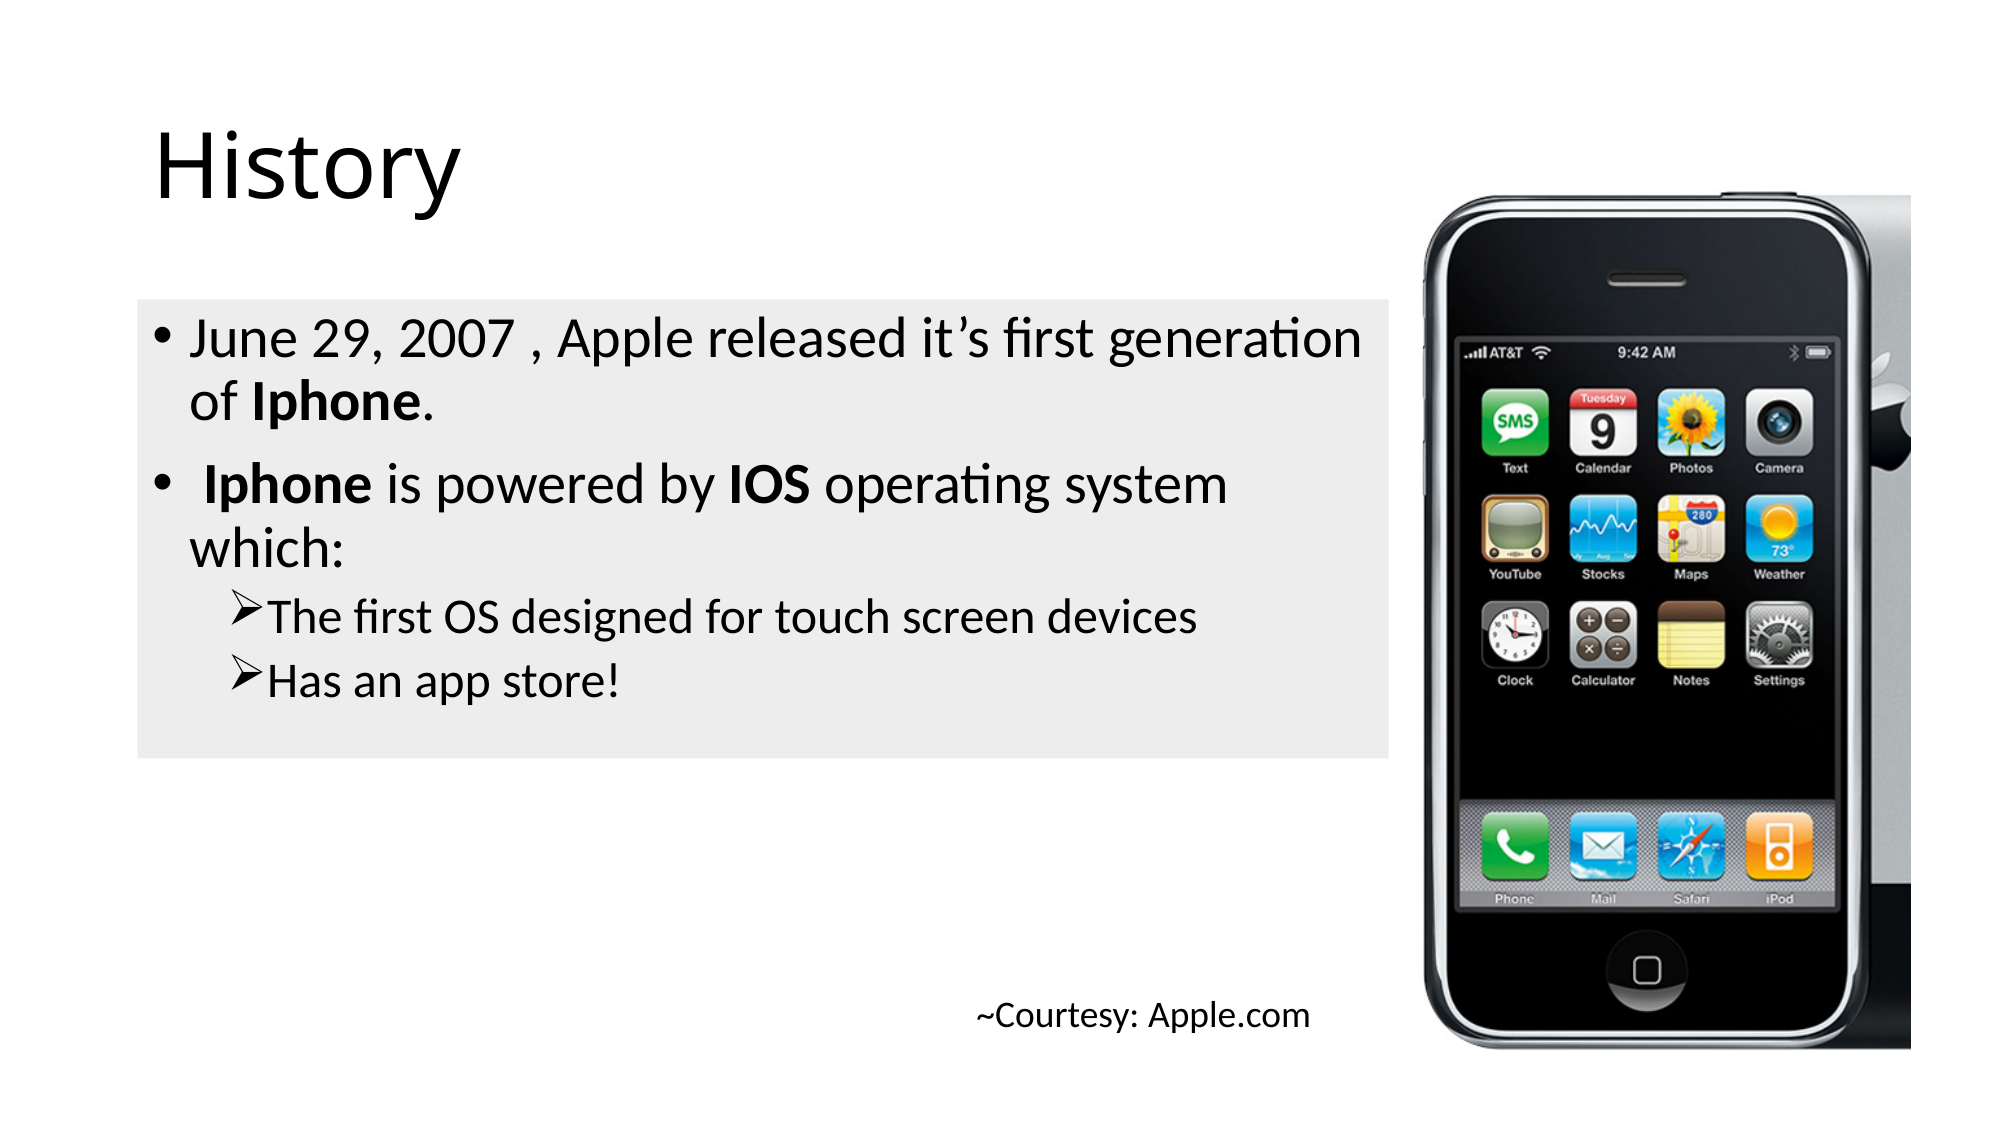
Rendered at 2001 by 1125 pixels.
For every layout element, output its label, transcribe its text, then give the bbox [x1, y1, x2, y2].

text_box ~Courtesy: Apple.com [961, 982, 1422, 1043]
picture [1422, 168, 1911, 1076]
list June 29, 2007 , Apple released it’s first generation of Iphone. Iphone is powered by IOS operating system which: The first OS designed for touch screen devices Has an app store! [137, 299, 1389, 759]
title History [137, 59, 1863, 278]
